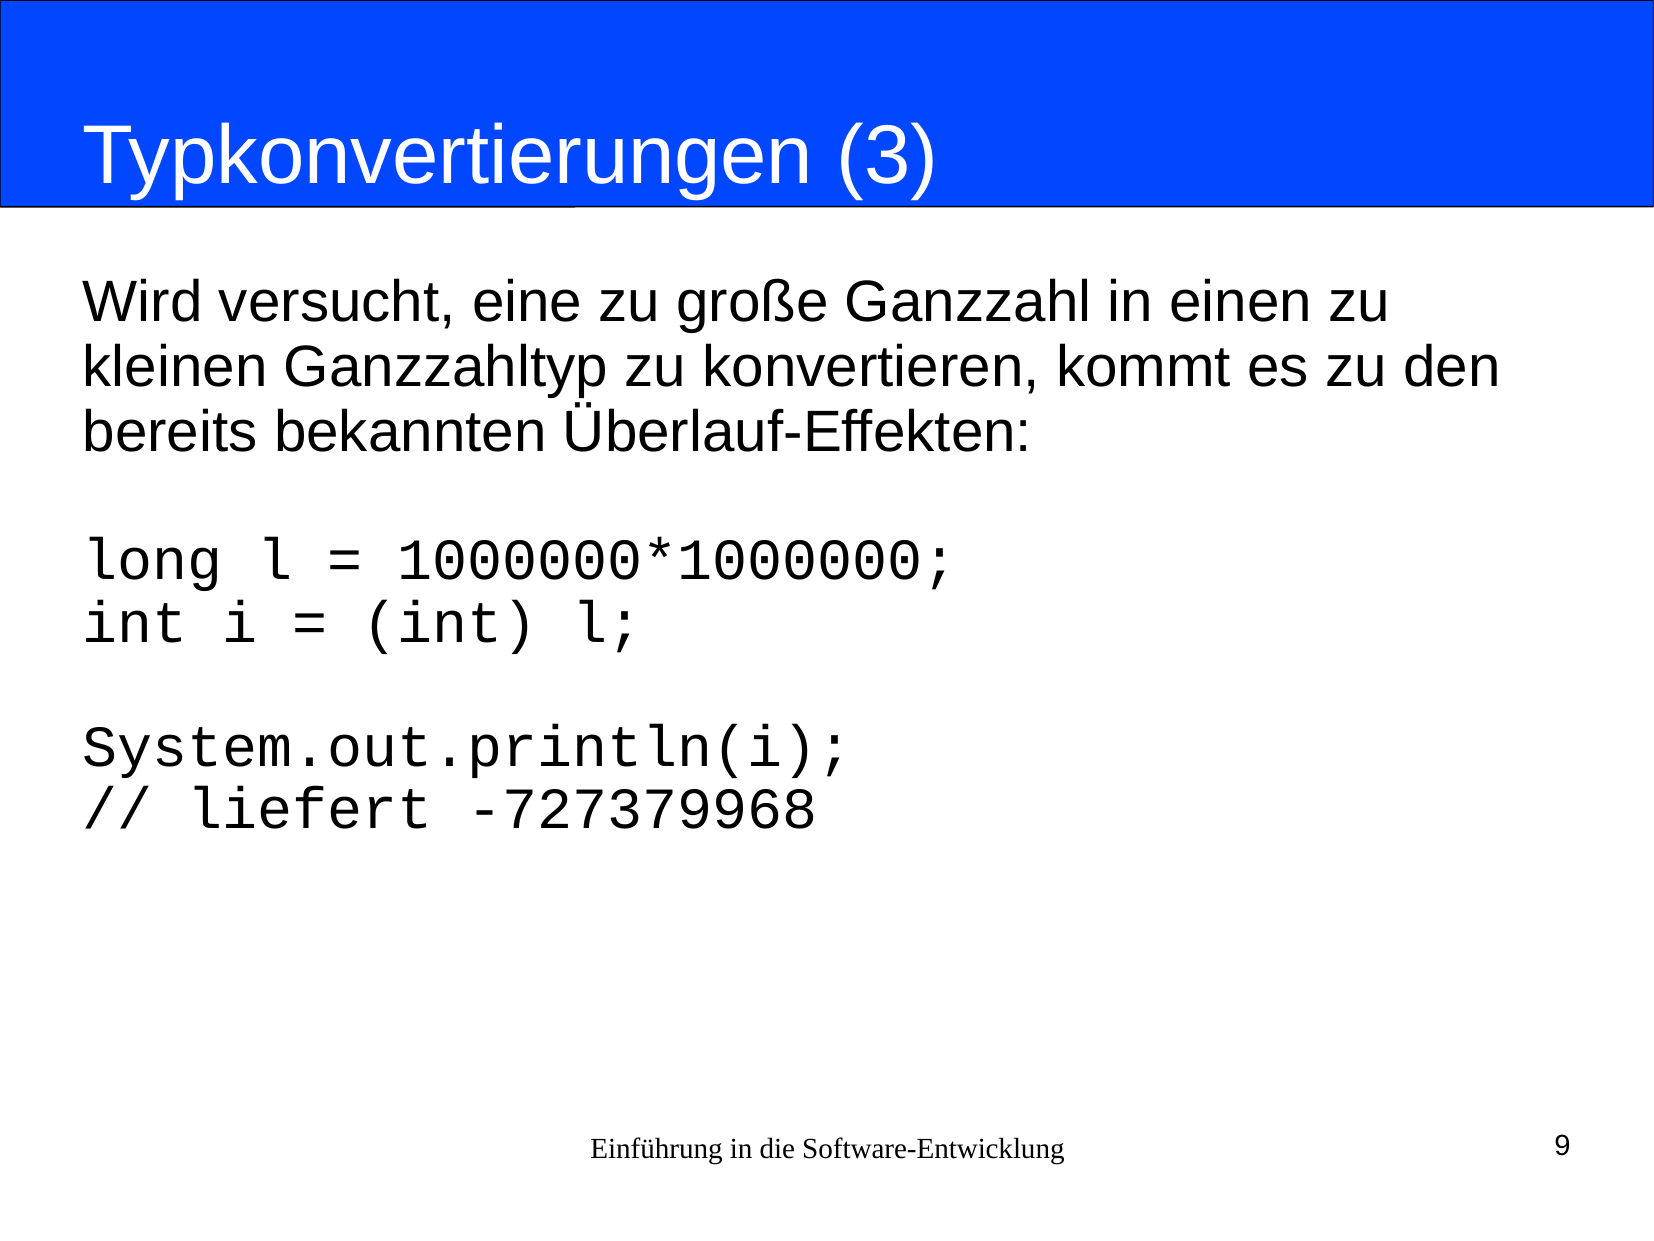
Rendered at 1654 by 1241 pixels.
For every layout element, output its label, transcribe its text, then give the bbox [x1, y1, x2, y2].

slide_number 9 [1185, 1129, 1571, 1216]
title Typkonvertierungen (3) [82, 49, 1571, 257]
text_box [0, 0, 1654, 207]
footer Einführung in die Software-Entwicklung [565, 1129, 1090, 1216]
subtitle Wird versucht, eine zu große Ganzzahl in einen zu kleinen Ganzzahltyp zu konvertieren, kommt es zu den bereits bekannten Überlauf-Effekten: long l = 1000000*1000000; int i = (int) l; System.out.println(i); // liefert -727379968 [82, 265, 1572, 1085]
